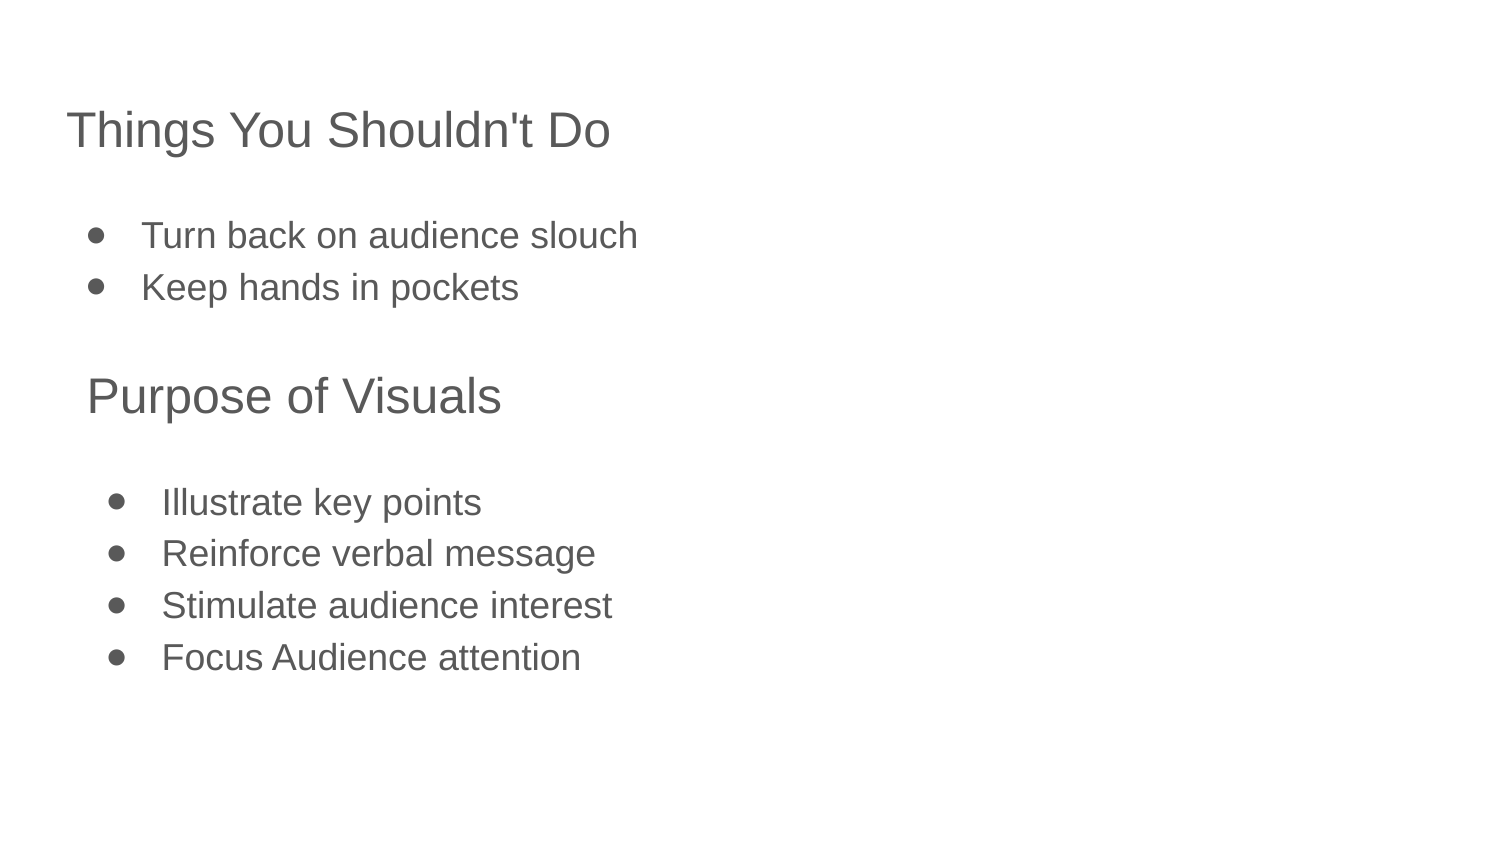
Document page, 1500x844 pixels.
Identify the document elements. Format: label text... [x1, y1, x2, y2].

title Things You Shouldn't Do [51, 72, 1449, 167]
list Illustrate key points Reinforce verbal message Stimulate audience interest Focus Audience attention [71, 455, 1470, 774]
title Purpose of Visuals [71, 339, 1470, 434]
list Turn back on audience slouch Keep hands in pockets [51, 189, 1449, 352]
